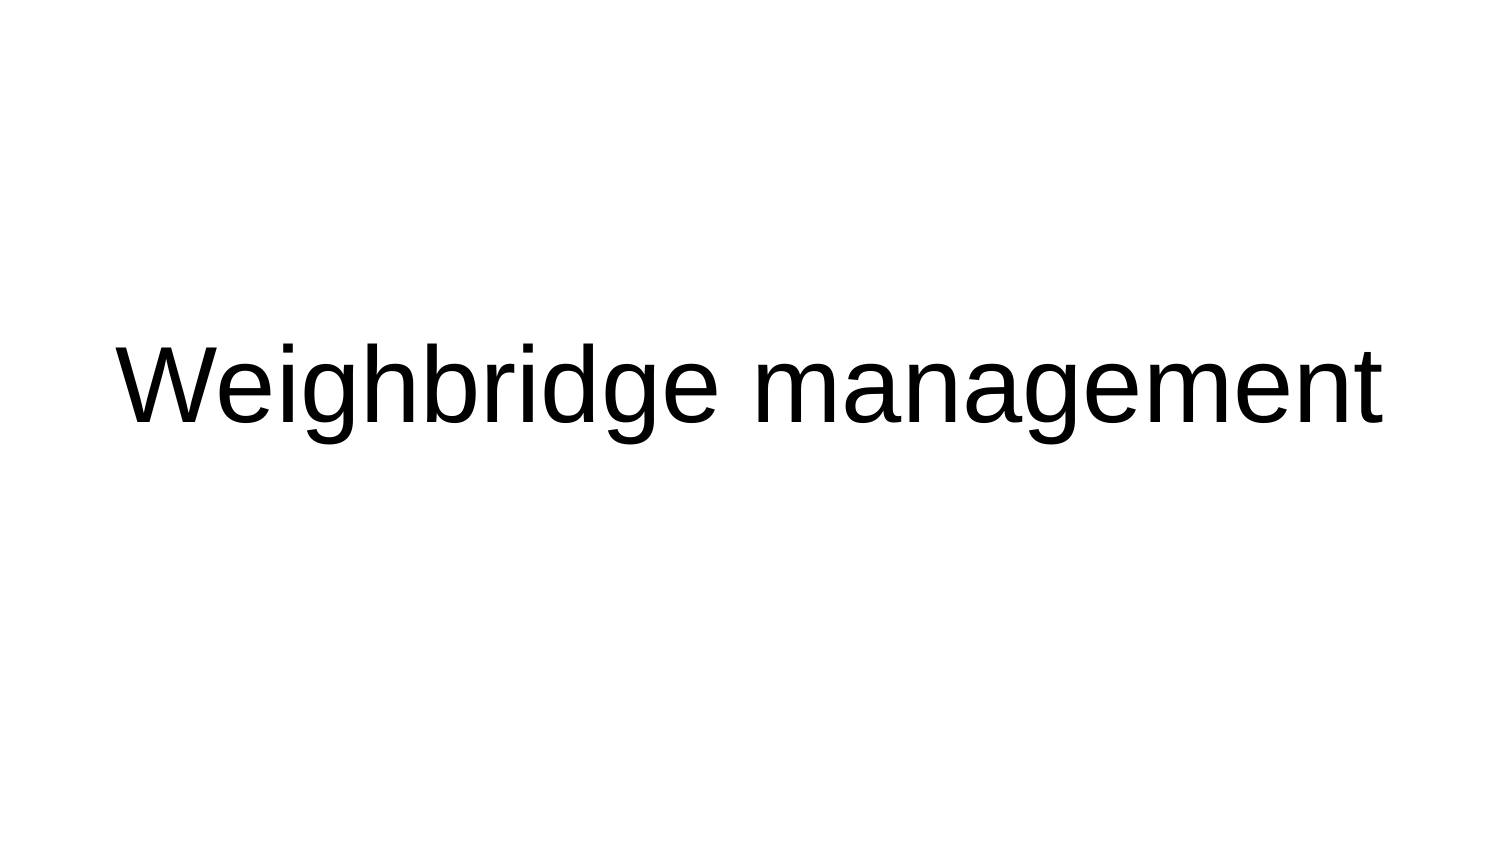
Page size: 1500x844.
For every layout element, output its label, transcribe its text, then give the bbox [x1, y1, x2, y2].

title Weighbridge management [51, 122, 1449, 459]
